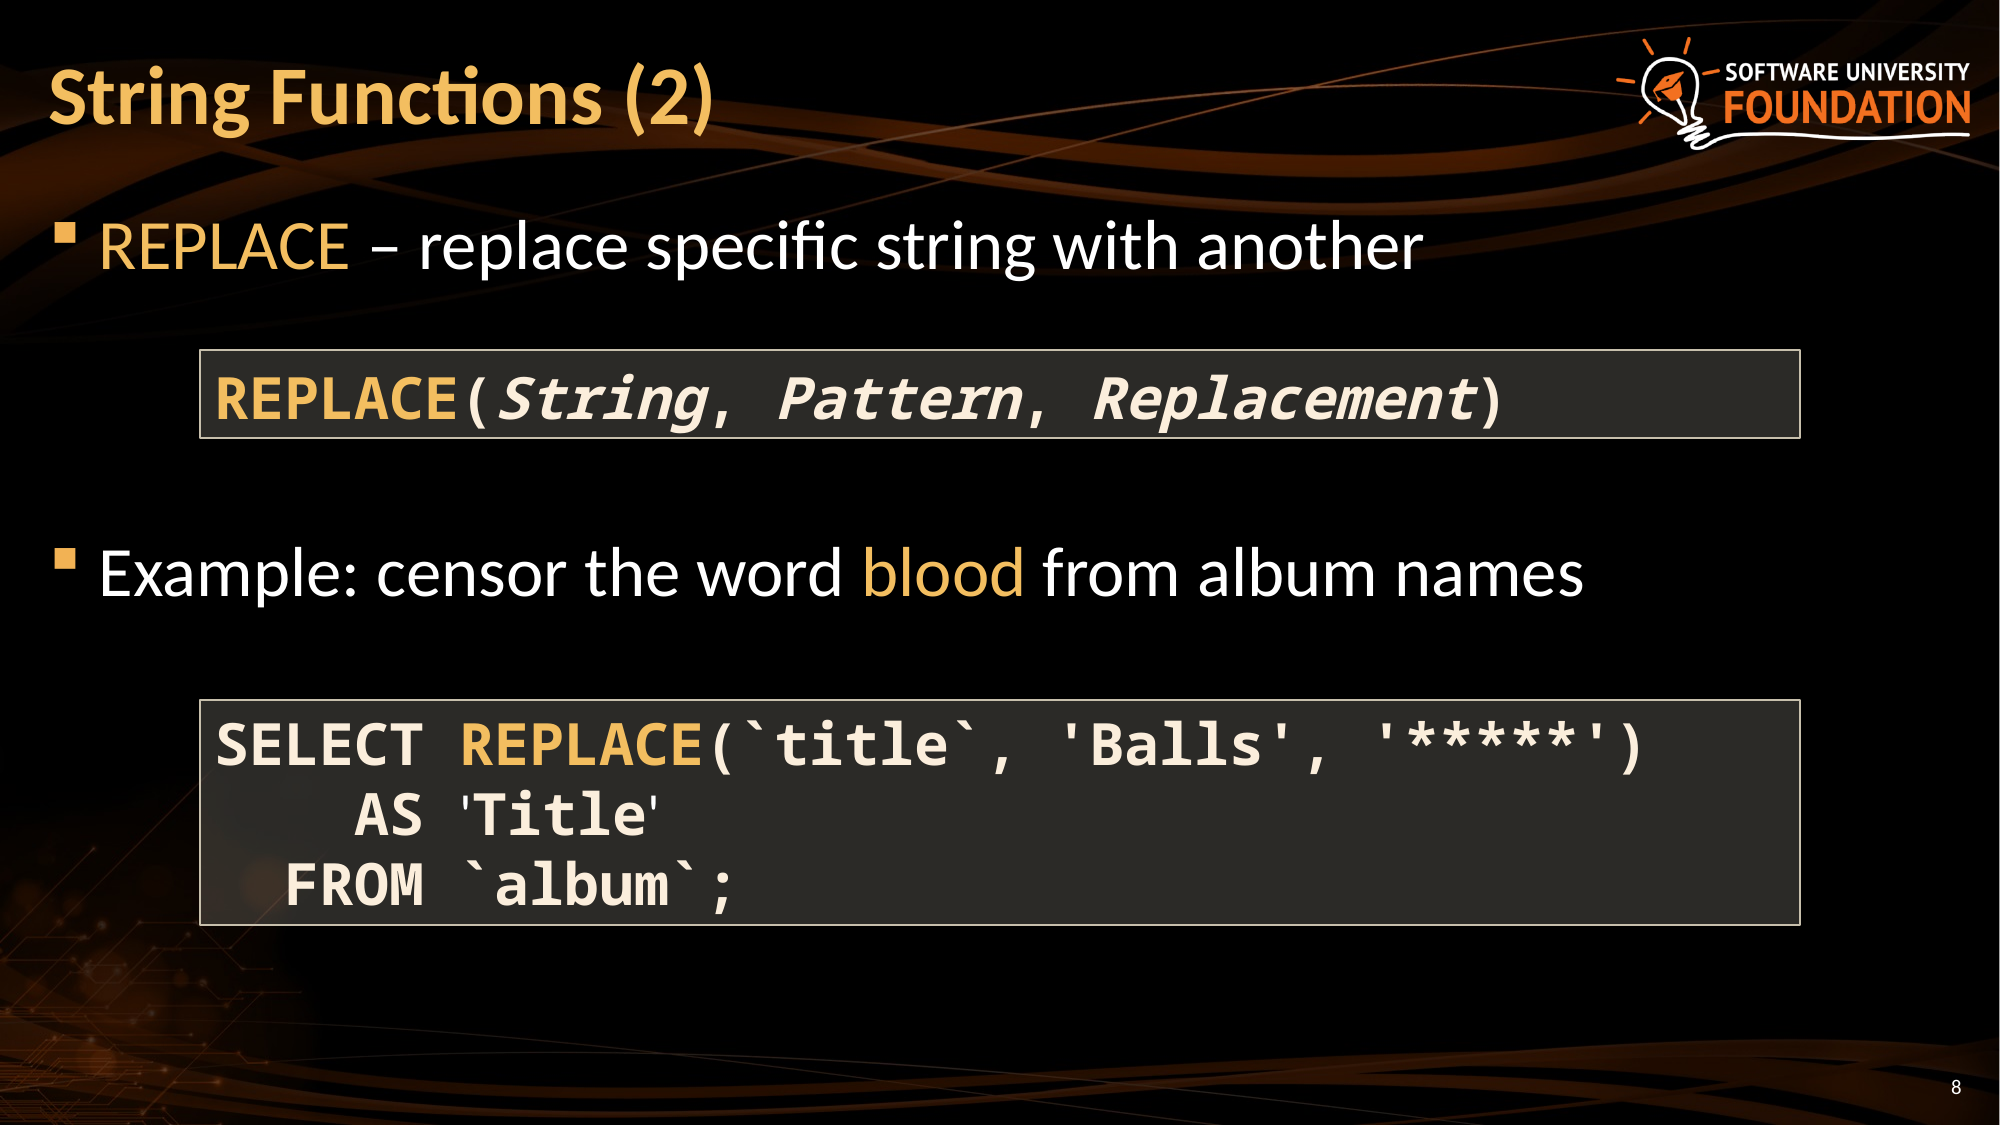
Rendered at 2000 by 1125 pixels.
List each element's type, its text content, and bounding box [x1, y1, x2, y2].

list REPLACE – replace specific string with another Example: censor the word blood from album names [31, 188, 1968, 1103]
picture [0, 0, 2000, 1125]
text_box SELECT REPLACE(`title`, 'Balls', '*****') AS 'Title' FROM `album`; [199, 699, 1800, 925]
title String Functions (2) [30, 6, 1602, 189]
text_box REPLACE(String, Pattern, Replacement) [199, 349, 1800, 439]
